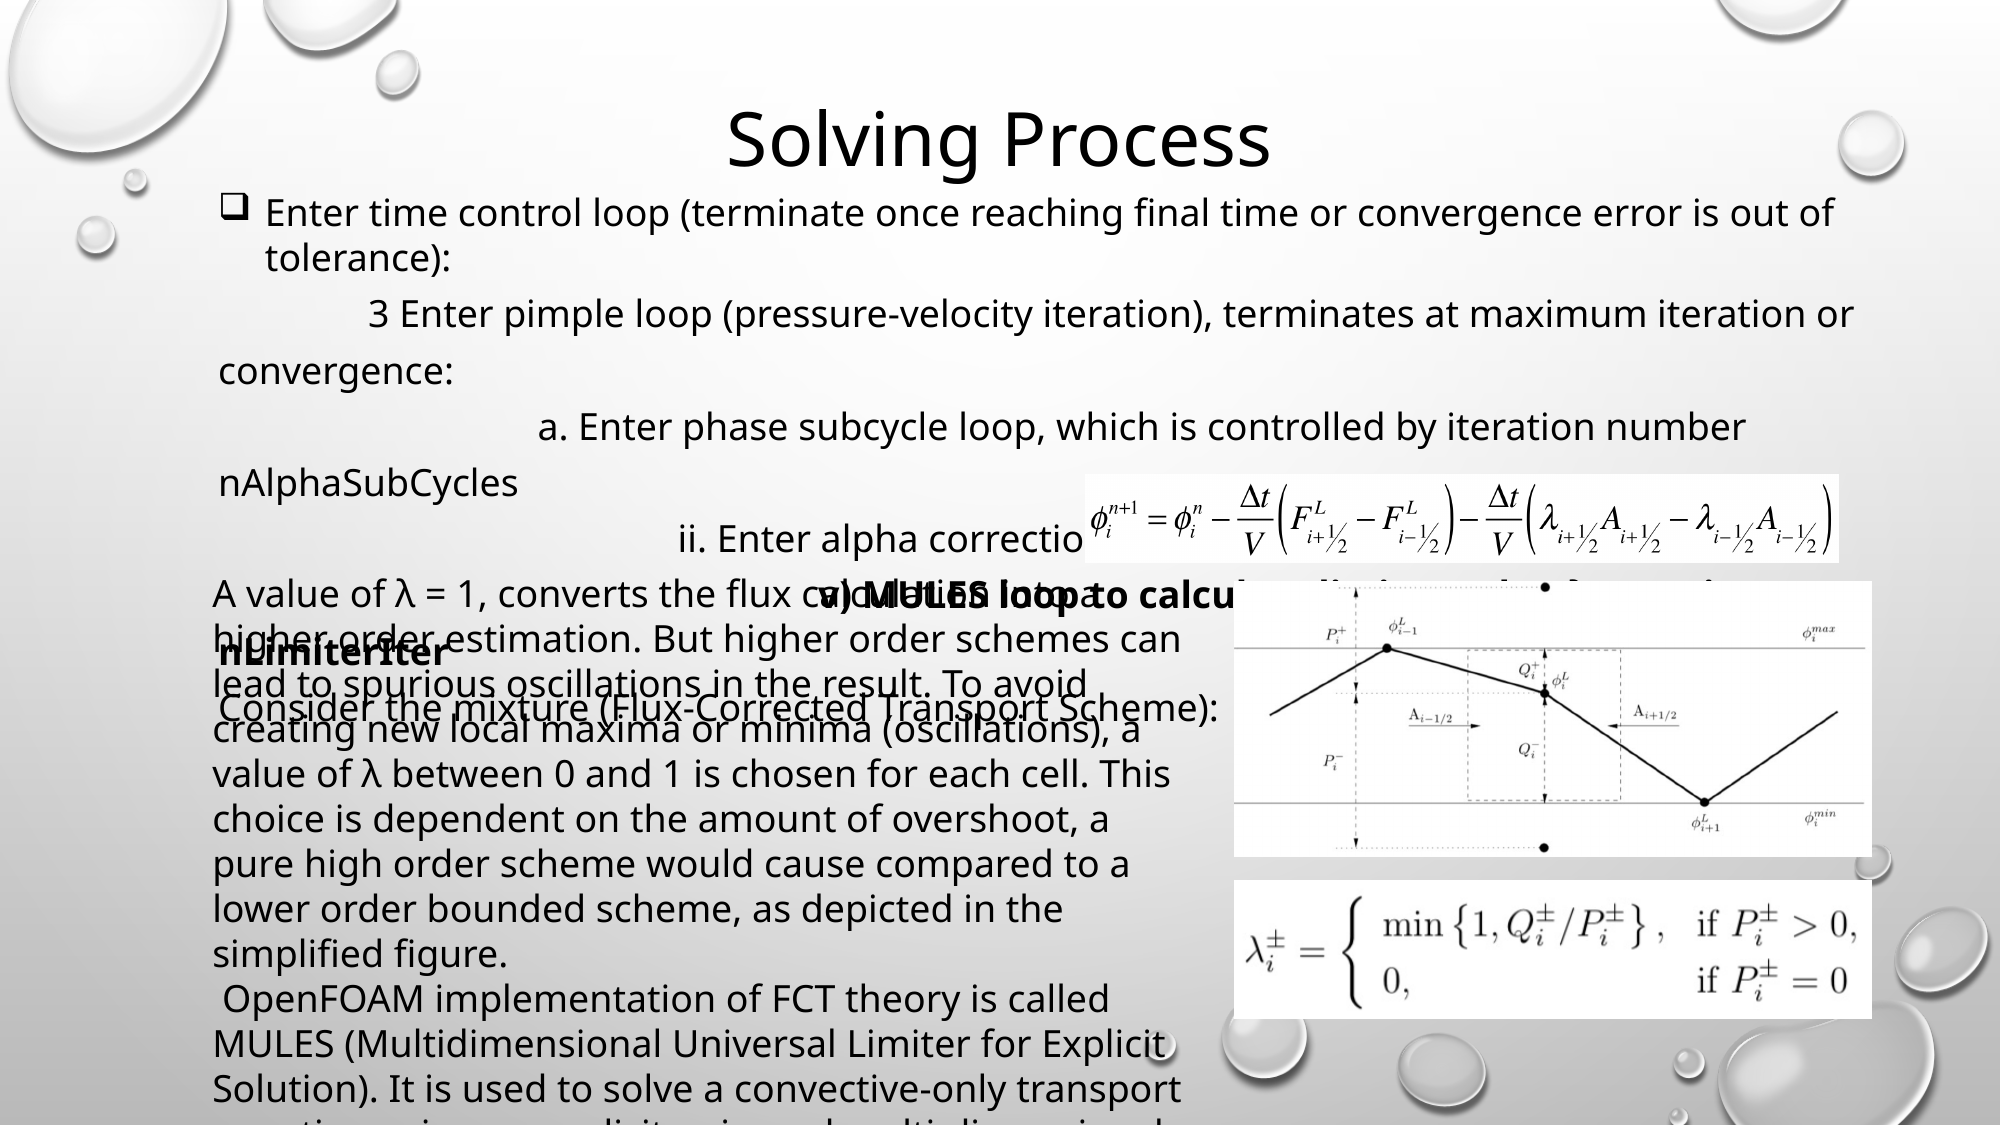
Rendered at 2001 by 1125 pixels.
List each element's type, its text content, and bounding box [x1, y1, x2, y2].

text_box A value of λ = 1, converts the flux calculation into a higher order estimation. But higher order schemes can lead to spurious oscillations in the result. To avoid creating new local maxima or minima (oscillations), a value of λ between 0 and 1 is chosen for each cell. This choice is dependent on the amount of overshoot, a pure high order scheme would cause compared to a lower order bounded scheme, as depicted in the simplified figure. OpenFOAM implementation of FCT theory is called MULES (Multidimensional Universal Limiter for Explicit Solution). It is used to solve a convective-only transport equation using an explicit universal multi-dimensional limiter. [197, 562, 1207, 1125]
picture [0, 0, 2000, 1125]
picture [1084, 474, 1839, 563]
title Solving Process [149, 10, 1851, 273]
text_box Enter time control loop (terminate once reaching final time or convergence error is out of tolerance): 3 Enter pimple loop (pressure-velocity iteration), terminates at maximum iteration or convergence: a. Enter phase subcycle loop, which is controlled by iteration number nAlphaSubCycles ii. Enter alpha correction loop, terminates by nAlphaCorr v) MULES loop to calculate limiter value λ, terminates at nLimiterIter Consider the mixture (Flux-Corrected Transport Scheme): [203, 181, 1931, 995]
picture [1233, 581, 1872, 857]
